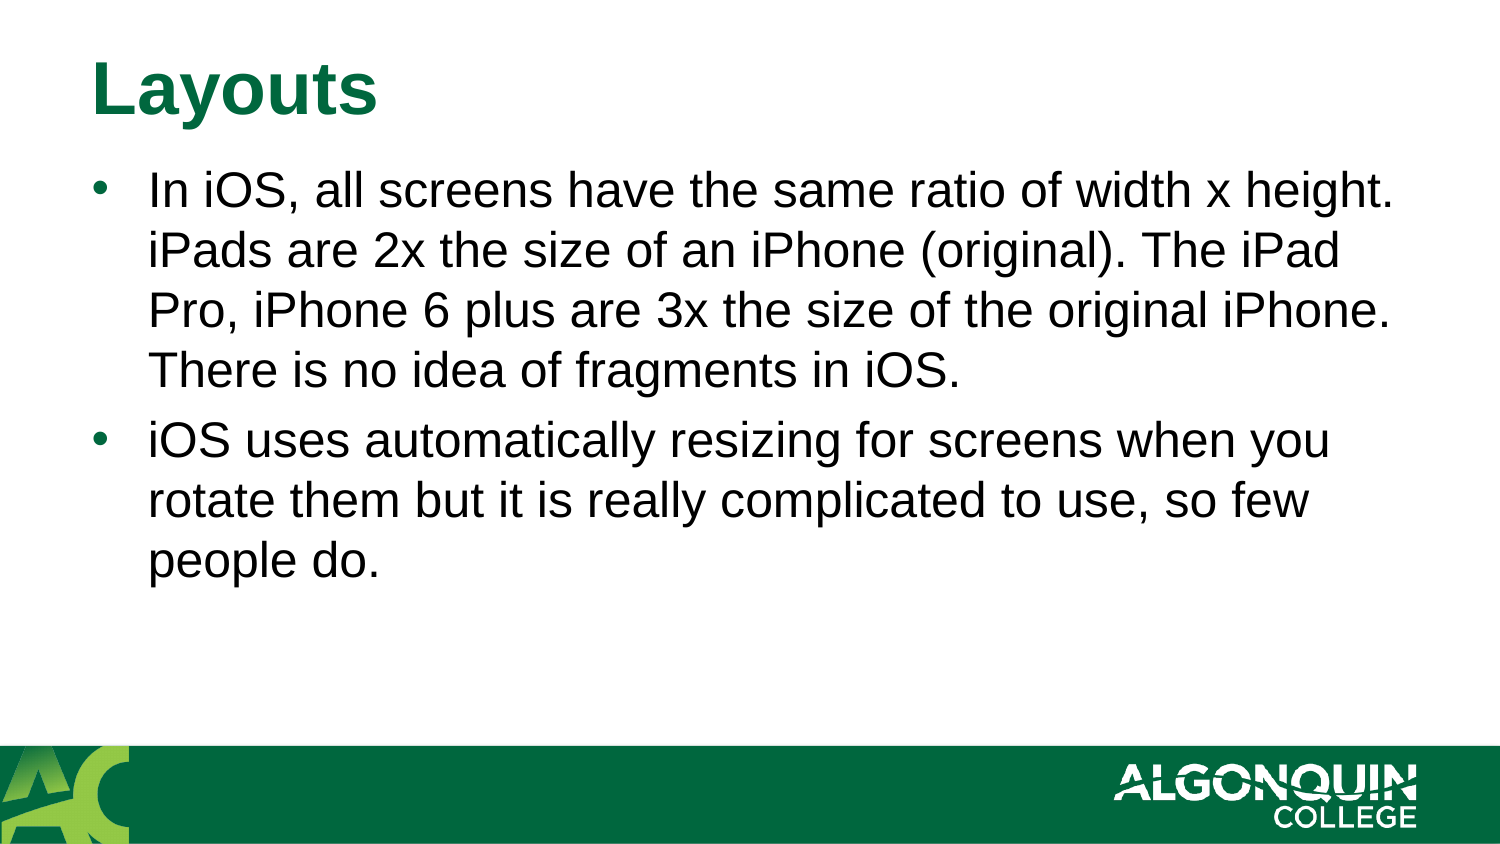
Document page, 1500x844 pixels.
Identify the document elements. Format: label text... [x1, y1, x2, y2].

title Layouts [76, 31, 1424, 149]
picture [1, 746, 129, 844]
list In iOS, all screens have the same ratio of width x height. iPads are 2x the size of an iPhone (original). The iPad Pro, iPhone 6 plus are 3x the size of the original iPhone. There is no idea of fragments in iOS. iOS uses automatically resizing for screens when you rotate them but it is really complicated to use, so few people do. [76, 149, 1424, 715]
